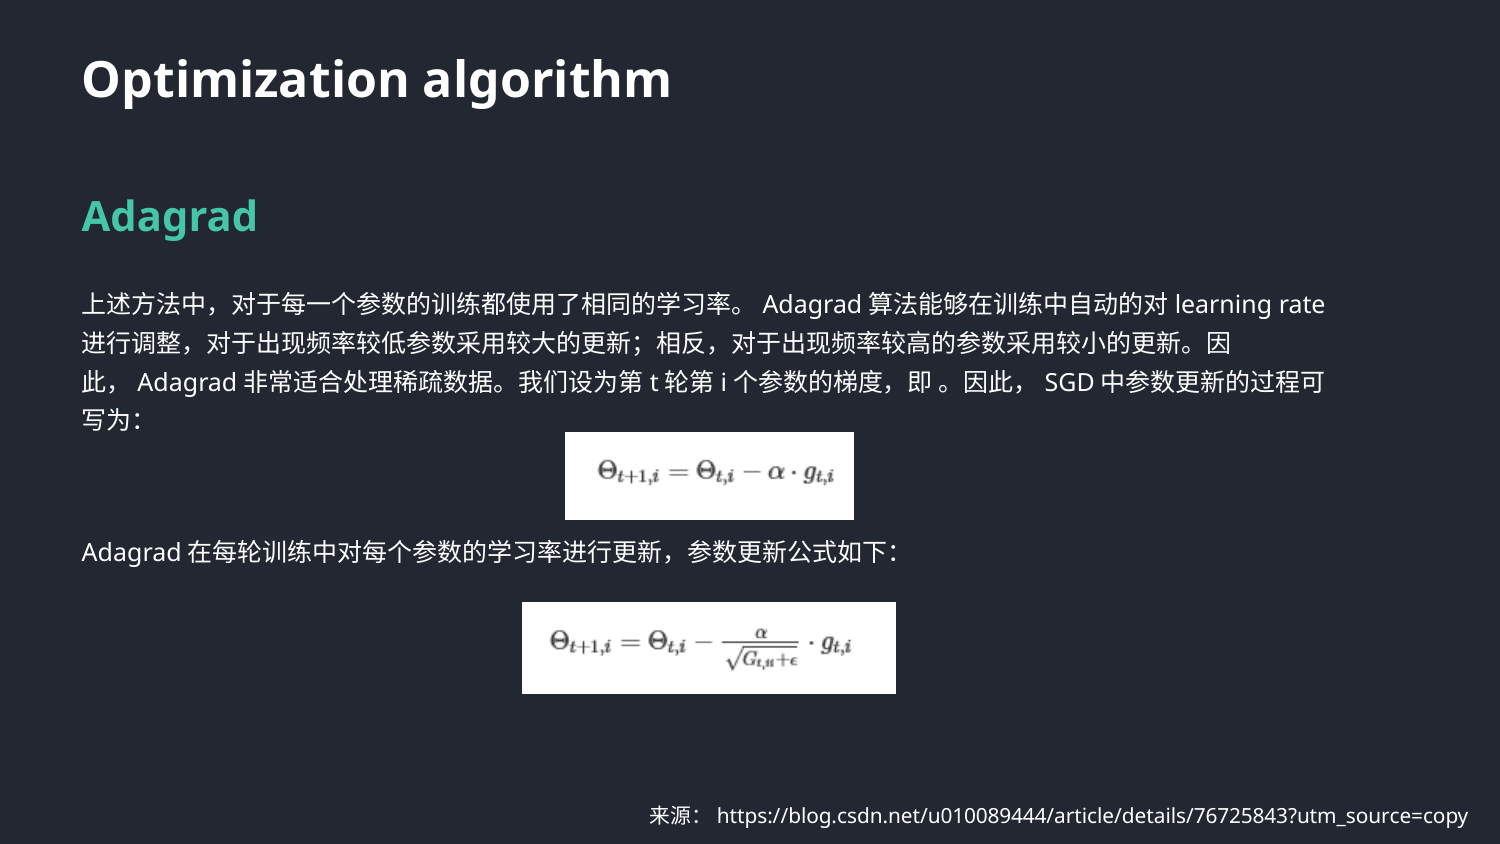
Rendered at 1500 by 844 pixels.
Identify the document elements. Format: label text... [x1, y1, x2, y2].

text_box Optimization algorithm [66, 34, 813, 116]
picture [522, 602, 897, 694]
picture [565, 431, 854, 520]
text_box Adagrad [66, 157, 586, 247]
text_box 来源：https://blog.csdn.net/u010089444/article/details/76725843?utm_source=copy [634, 795, 1500, 836]
